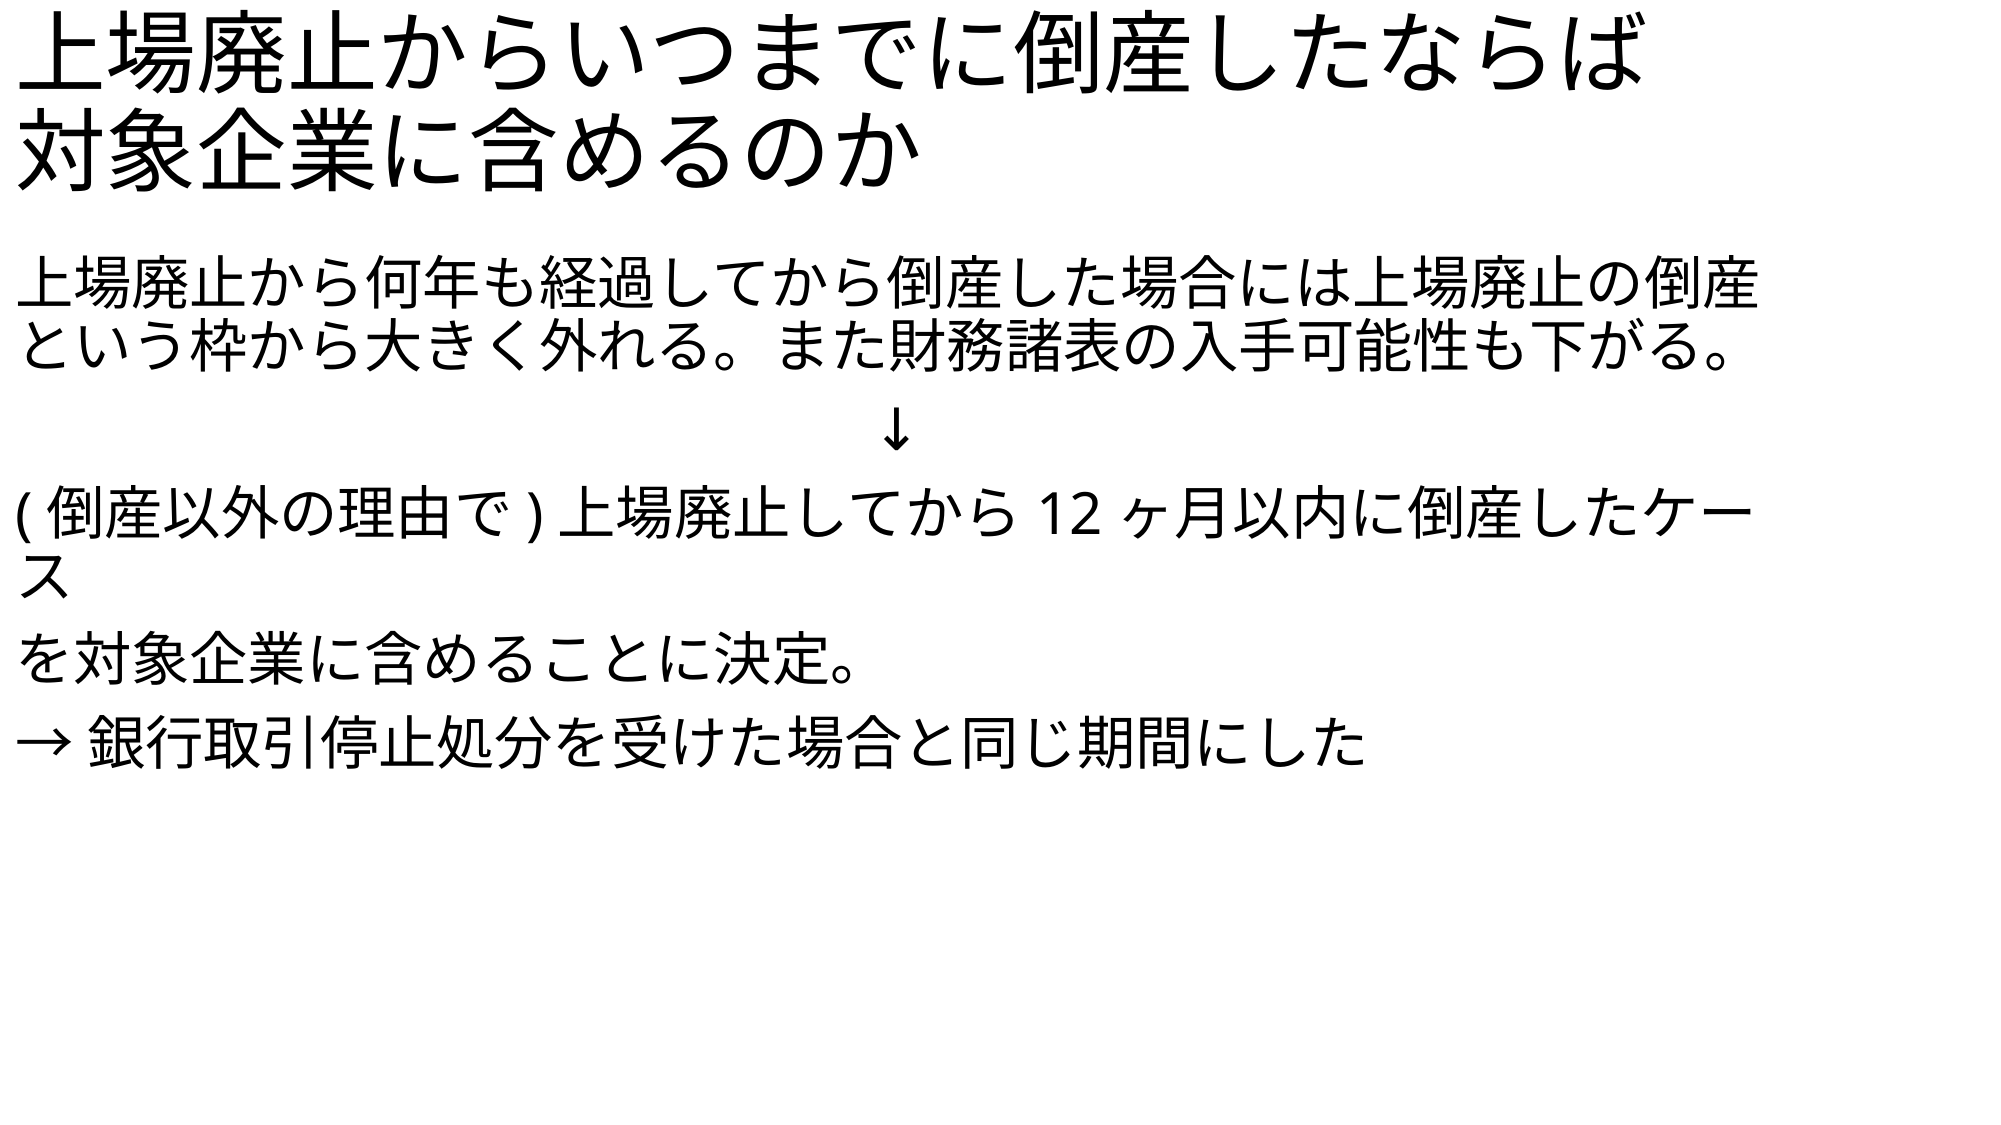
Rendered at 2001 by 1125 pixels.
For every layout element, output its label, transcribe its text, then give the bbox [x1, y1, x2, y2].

list 上場廃止から何年も経過してから倒産した場合には上場廃止の倒産という枠から大きく外れる。また財務諸表の入手可能性も下がる。 ↓ (倒産以外の理由で)上場廃止してから12ヶ月以内に倒産したケース を対象企業に含めることに決定。 →銀行取引停止処分を受けた場合と同じ期間にした [0, 246, 1793, 1049]
title 上場廃止からいつまでに倒産したならば対象企業に含めるのか [0, 0, 1725, 212]
